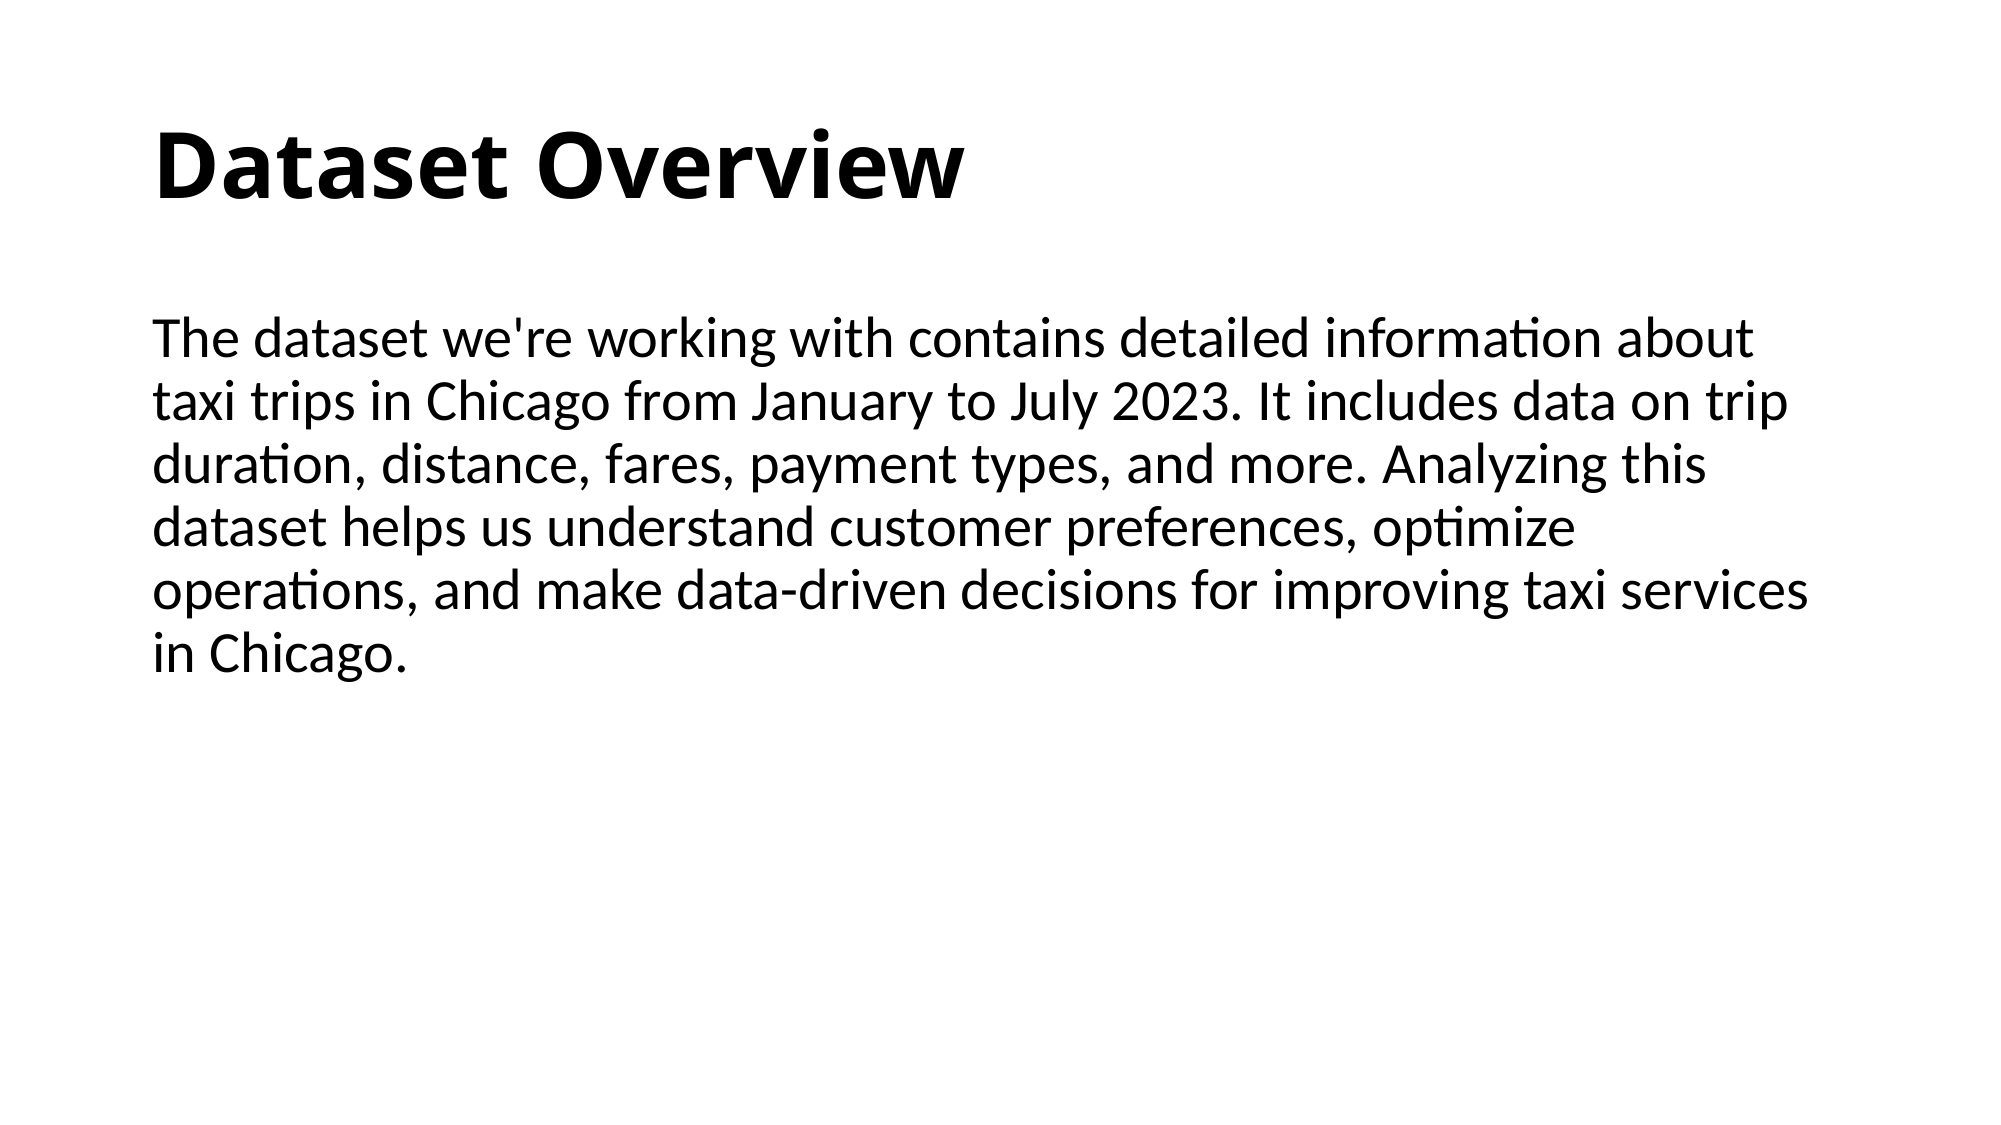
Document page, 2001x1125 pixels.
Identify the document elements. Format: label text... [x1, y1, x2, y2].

title Dataset Overview [137, 59, 1863, 278]
list The dataset we're working with contains detailed information about taxi trips in Chicago from January to July 2023. It includes data on trip duration, distance, fares, payment types, and more. Analyzing this dataset helps us understand customer preferences, optimize operations, and make data-driven decisions for improving taxi services in Chicago. [137, 299, 1863, 707]
